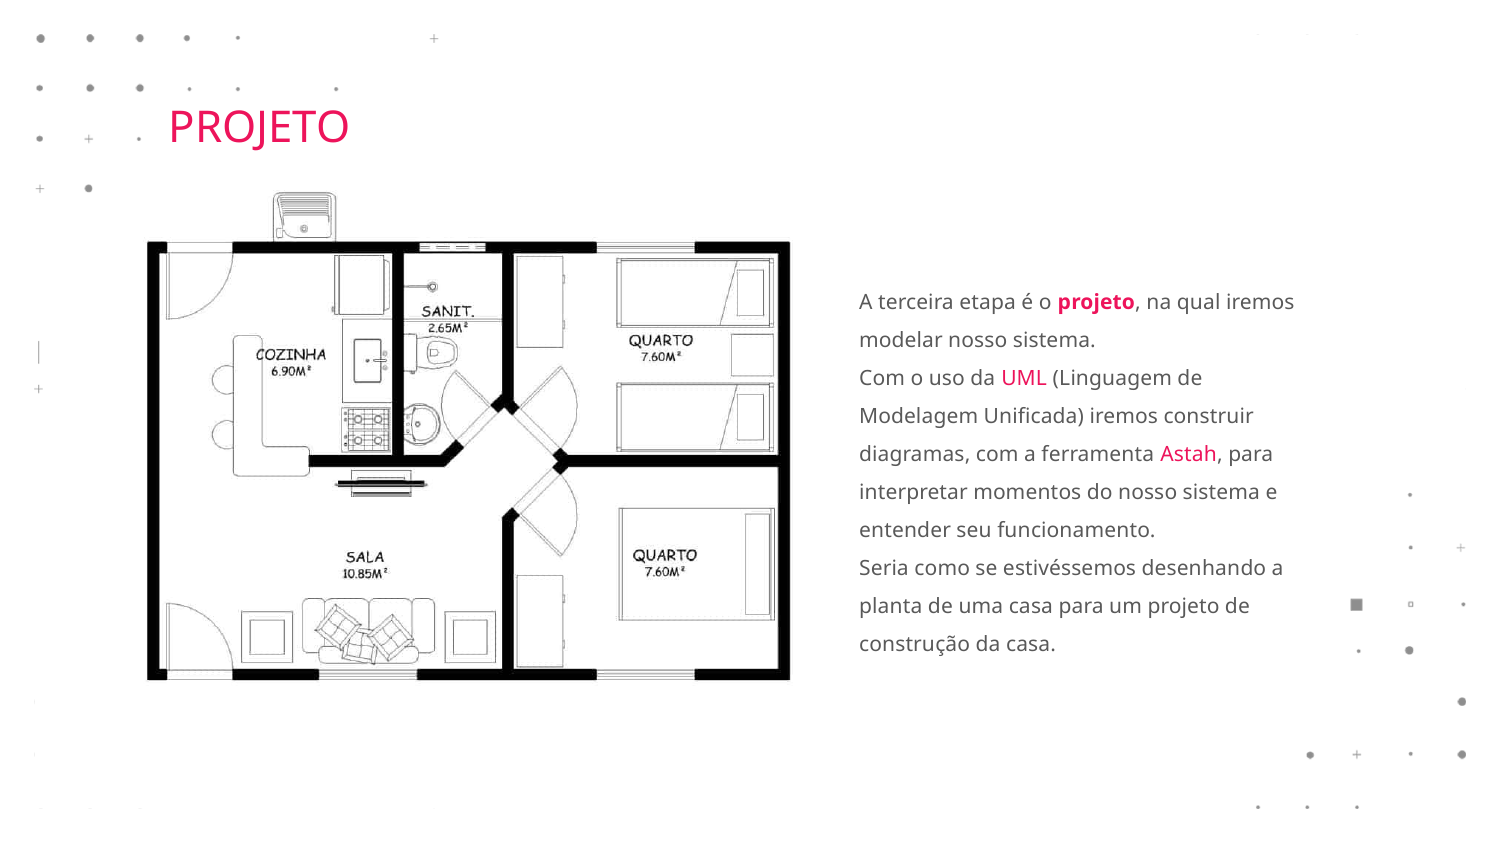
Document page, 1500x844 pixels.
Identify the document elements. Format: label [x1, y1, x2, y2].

picture [34, 34, 1466, 810]
